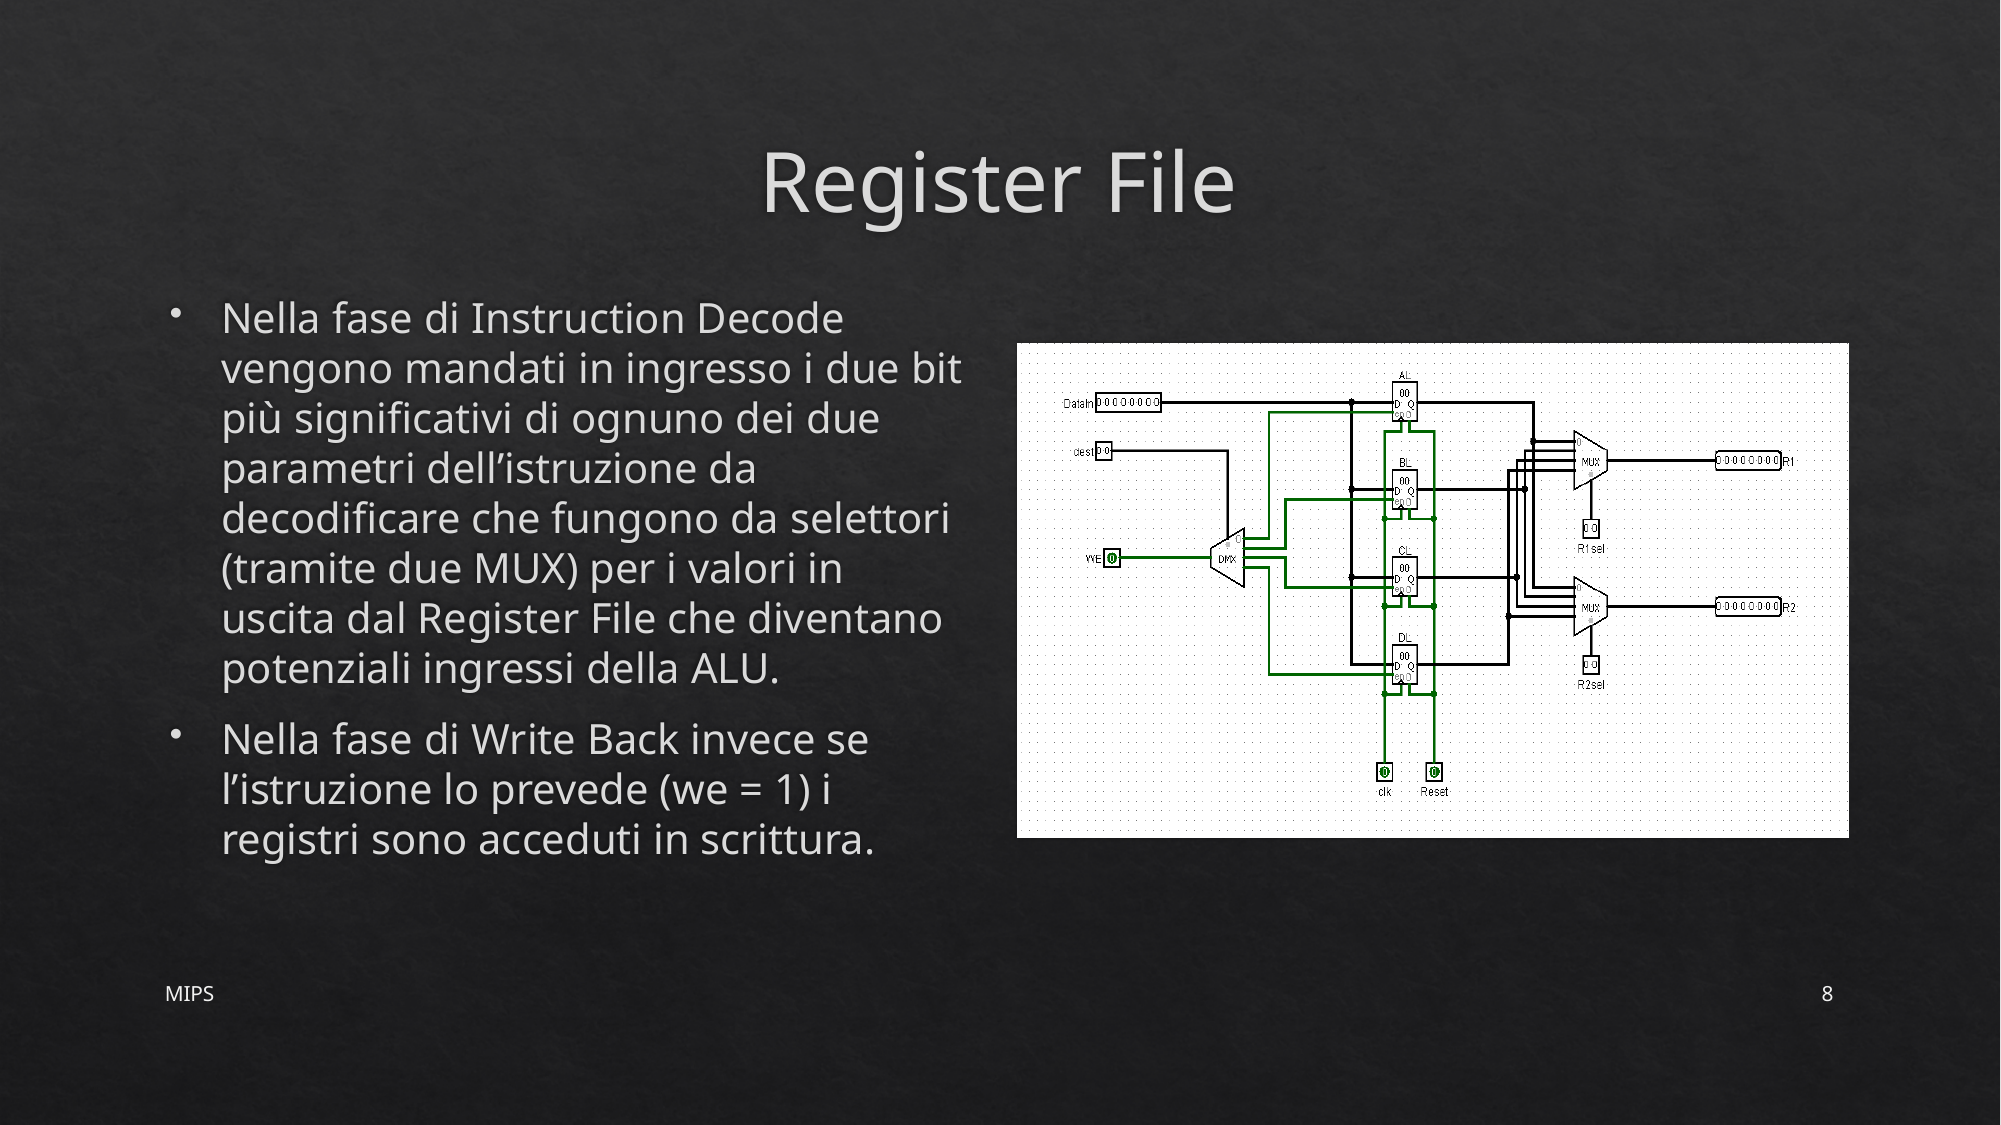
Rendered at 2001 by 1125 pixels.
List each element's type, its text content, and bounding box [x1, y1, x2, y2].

title Register File [149, 99, 1849, 260]
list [1017, 343, 1849, 839]
list Nella fase di Instruction Decode vengono mandati in ingresso i due bit più significativi di ognuno dei due parametri dell’istruzione da decodificare che fungono da selettori (tramite due MUX) per i valori in uscita dal Register File che diventano potenziali ingressi della ALU. Nella fase di Write Back invece se l’istruzione lo prevede (we = 1) i registri sono acceduti in scrittura. [149, 284, 980, 950]
footer MIPS [149, 965, 1245, 1025]
slide_number 8 [1724, 965, 1849, 1025]
